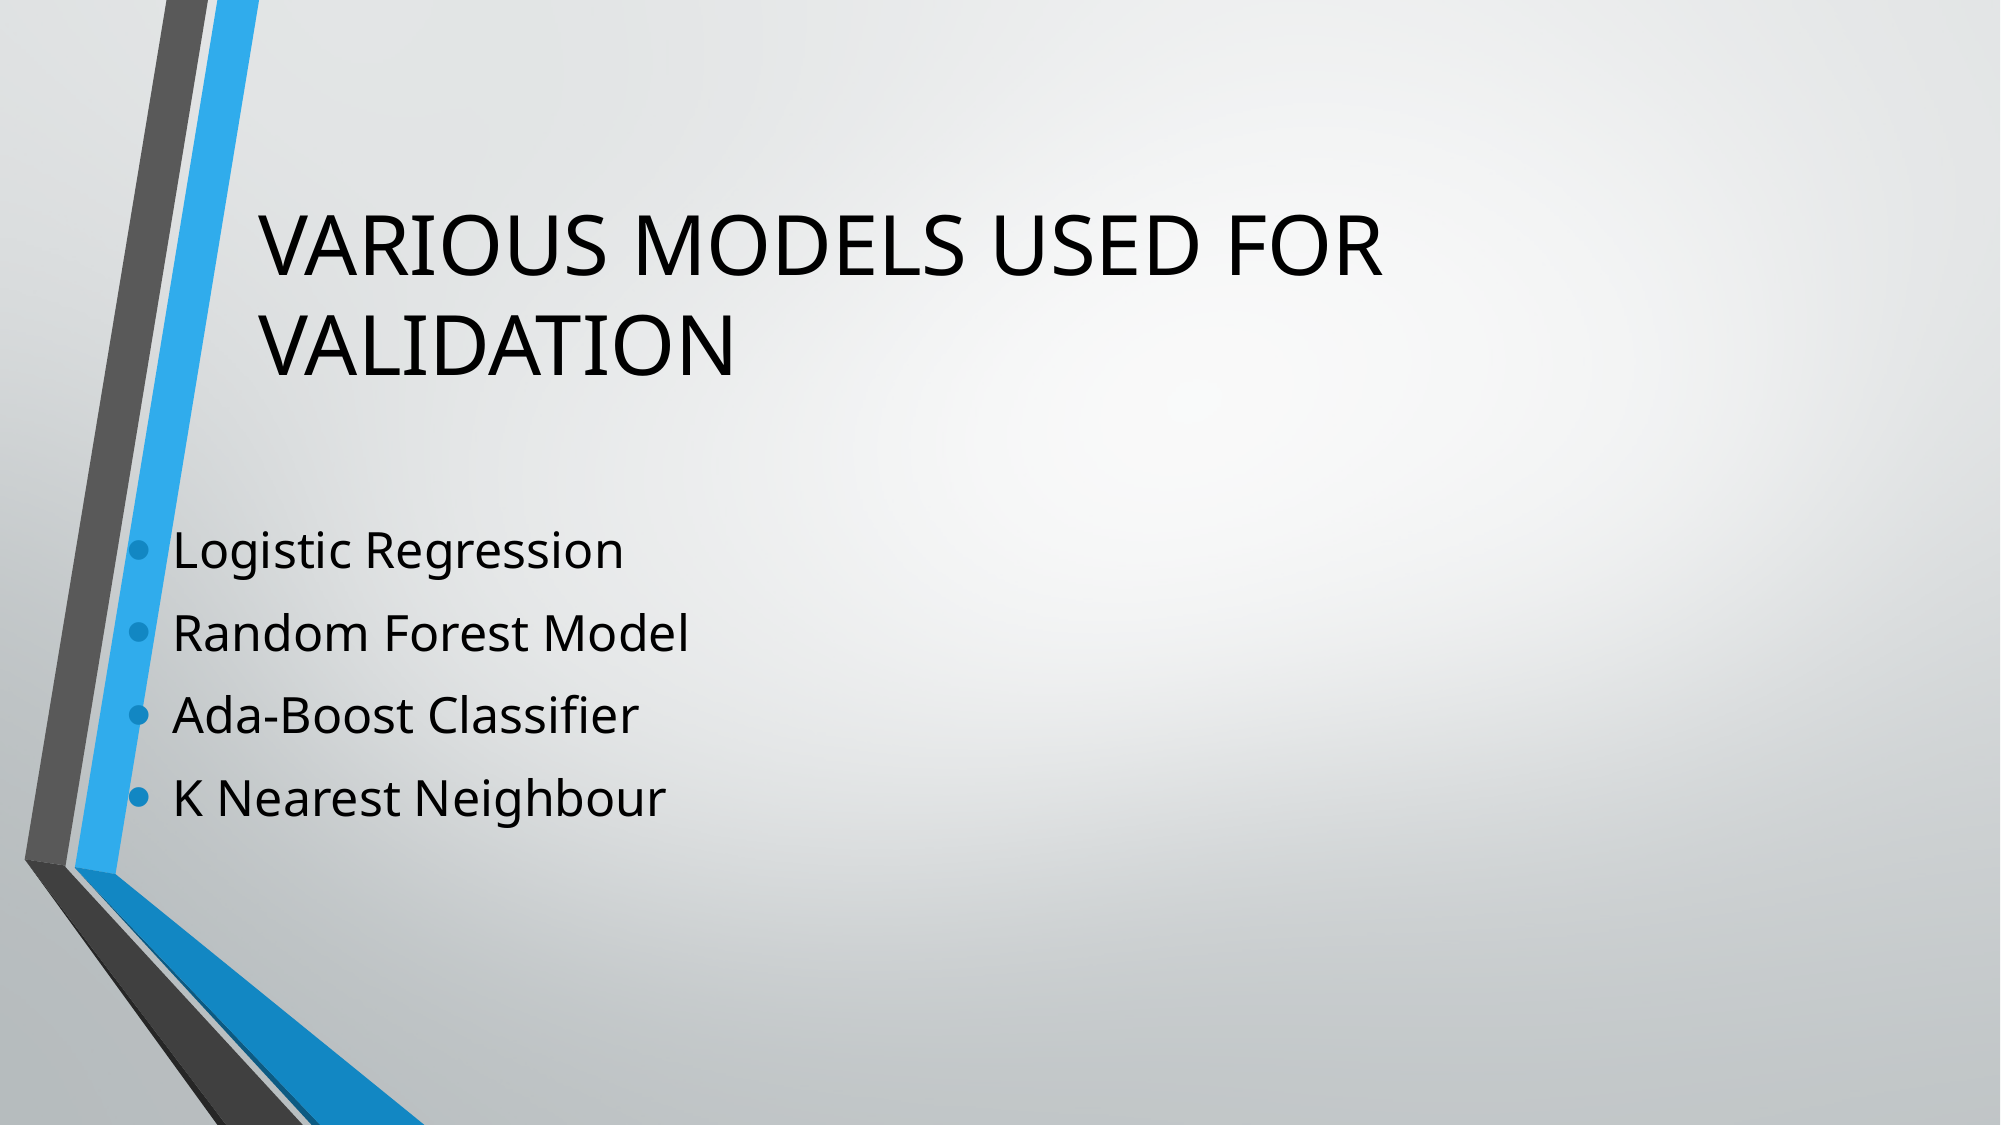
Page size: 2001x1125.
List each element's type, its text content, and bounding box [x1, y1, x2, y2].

title VARIOUS MODELS USED FOR VALIDATION [243, 112, 1887, 400]
list Logistic Regression Random Forest Model Ada-Boost Classifier K Nearest Neighbour [111, 354, 1695, 992]
